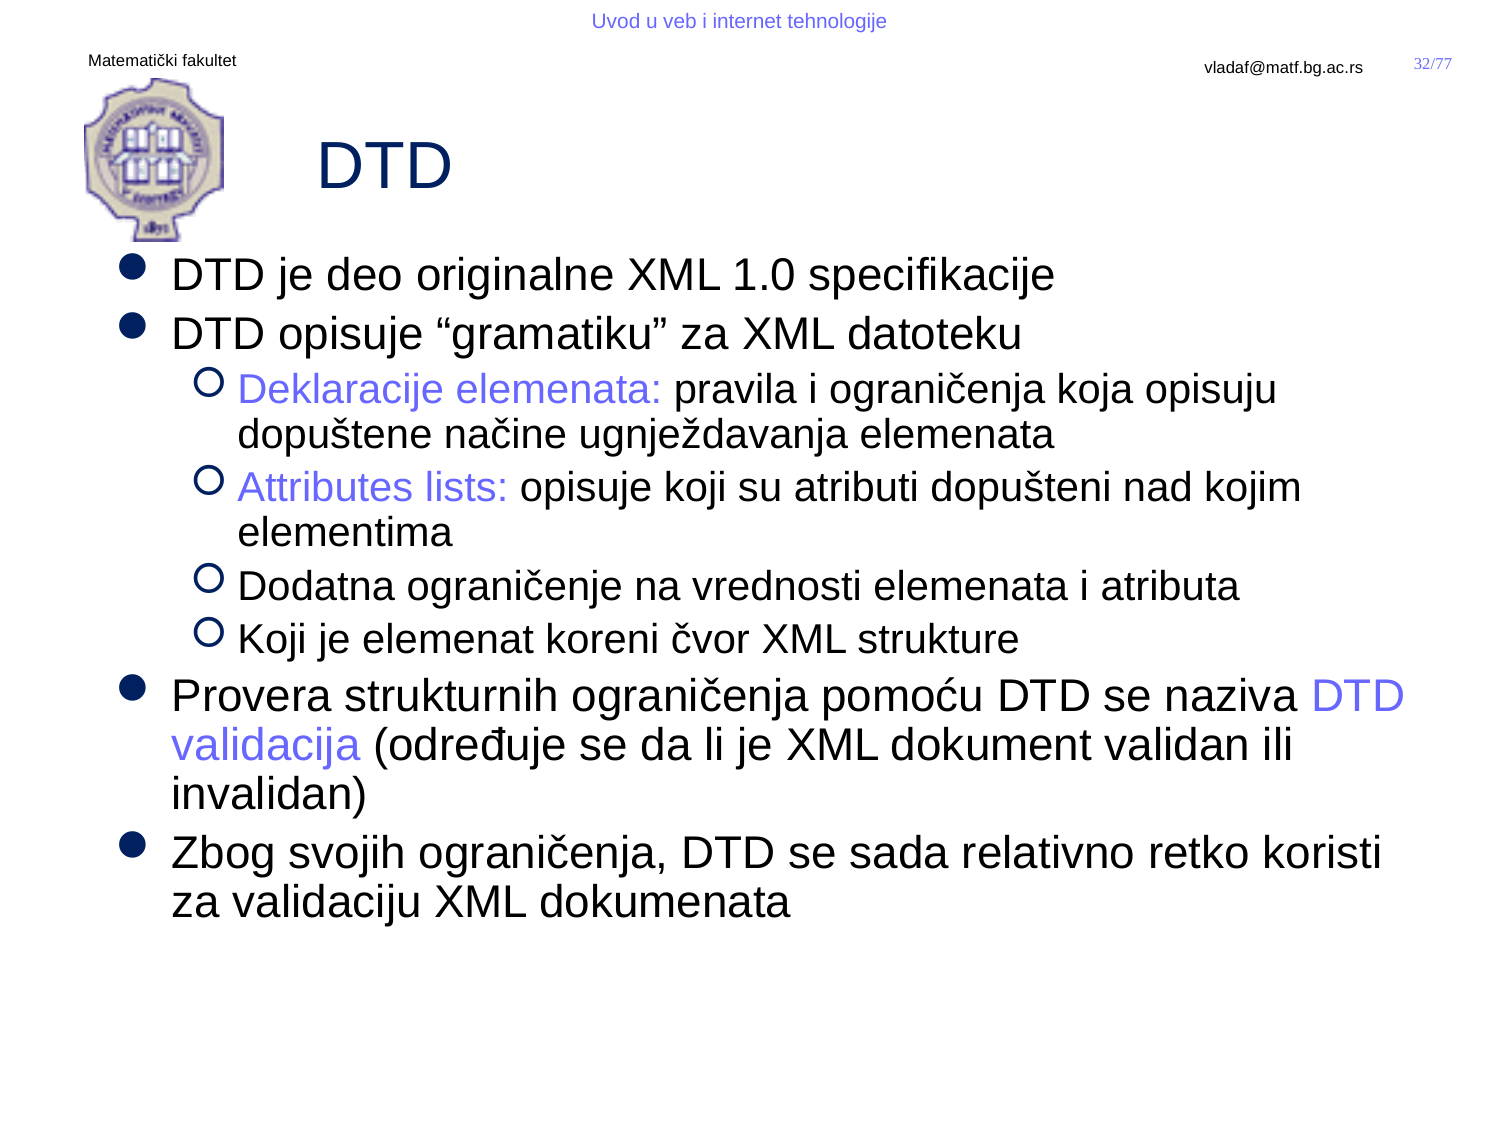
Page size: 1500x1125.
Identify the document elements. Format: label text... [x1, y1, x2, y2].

picture [84, 78, 224, 242]
list DTD je deo originalne XML 1.0 specifikacije DTD opisuje “gramatiku” za XML datoteku Deklaracije elemenata: pravila i ograničenja koja opisuju dopuštene načine ugnježdavanja elemenata Attributes lists: opisuje koji su atributi dopušteni nad kojim elementima Dodatna ograničenje na vrednosti elemenata i atributa Koji je elemenat koreni čvor XML strukture Provera strukturnih ograničenja pomoću DTD se naziva DTD validacija (određuje se da li je XML dokument validan ili invalidan) Zbog svojih ograničenja, DTD se sada relativno retko koristi za validaciju XML dokumenata [100, 243, 1436, 1106]
title DTD [301, 90, 1425, 233]
